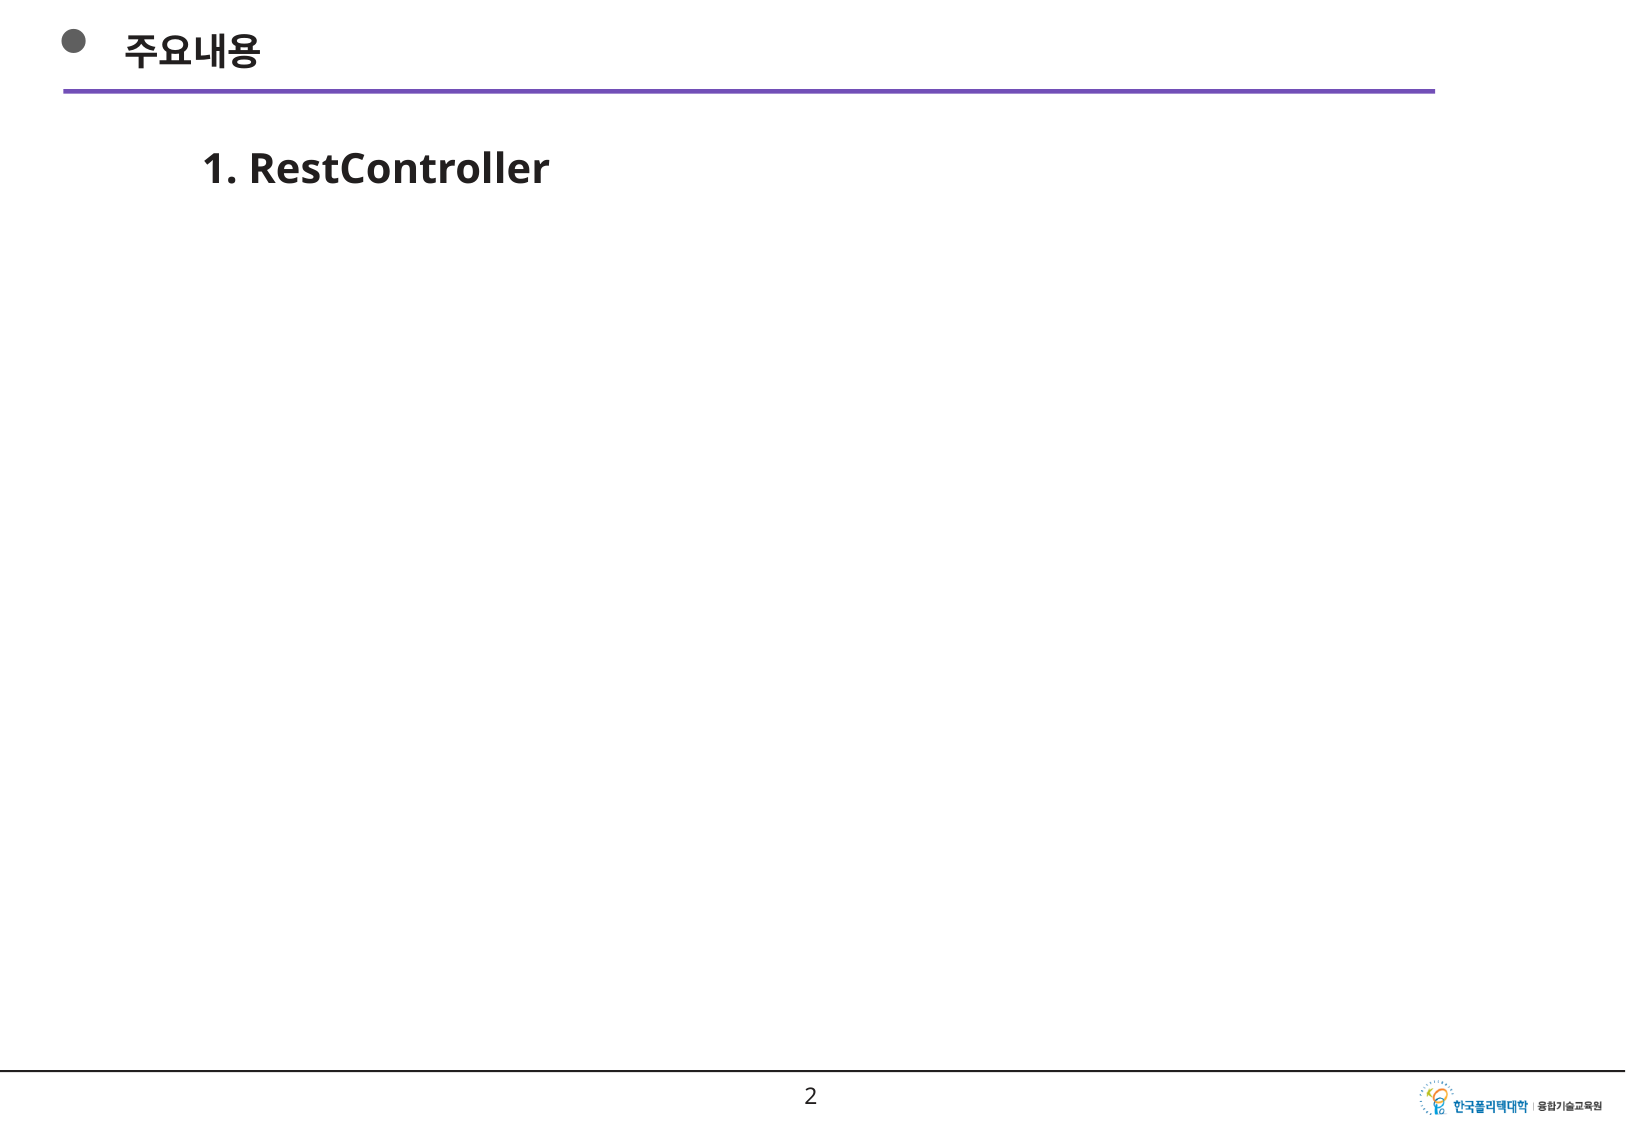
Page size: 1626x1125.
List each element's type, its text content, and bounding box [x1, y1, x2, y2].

text_box 1 [765, 1072, 857, 1123]
text_box [44, 0, 1604, 114]
text_box 주요내용 [109, 20, 605, 93]
text_box 1. RestController [187, 134, 1263, 1055]
picture [1415, 1076, 1604, 1118]
